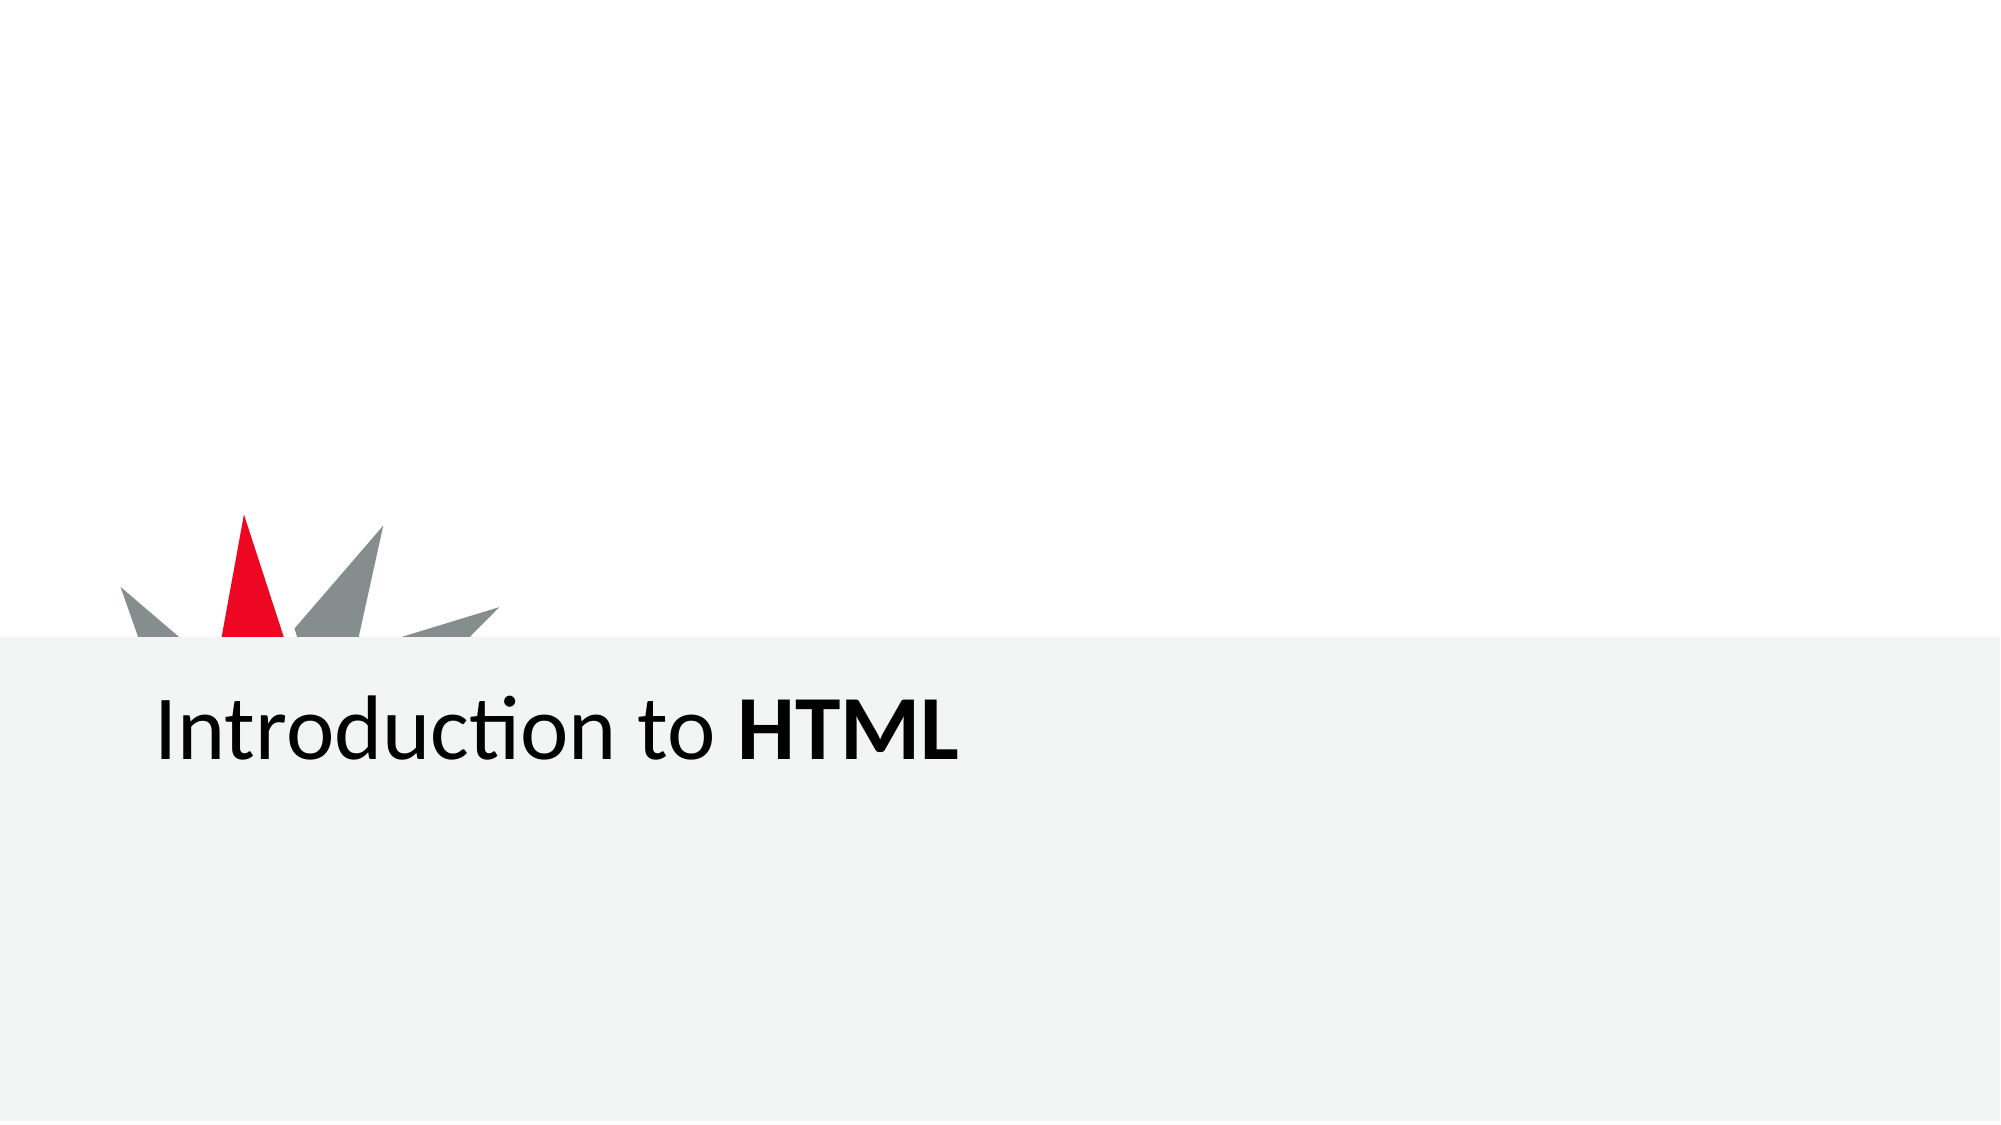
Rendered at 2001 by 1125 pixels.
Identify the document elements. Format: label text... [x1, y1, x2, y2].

title Introduction to HTML [137, 657, 1863, 802]
